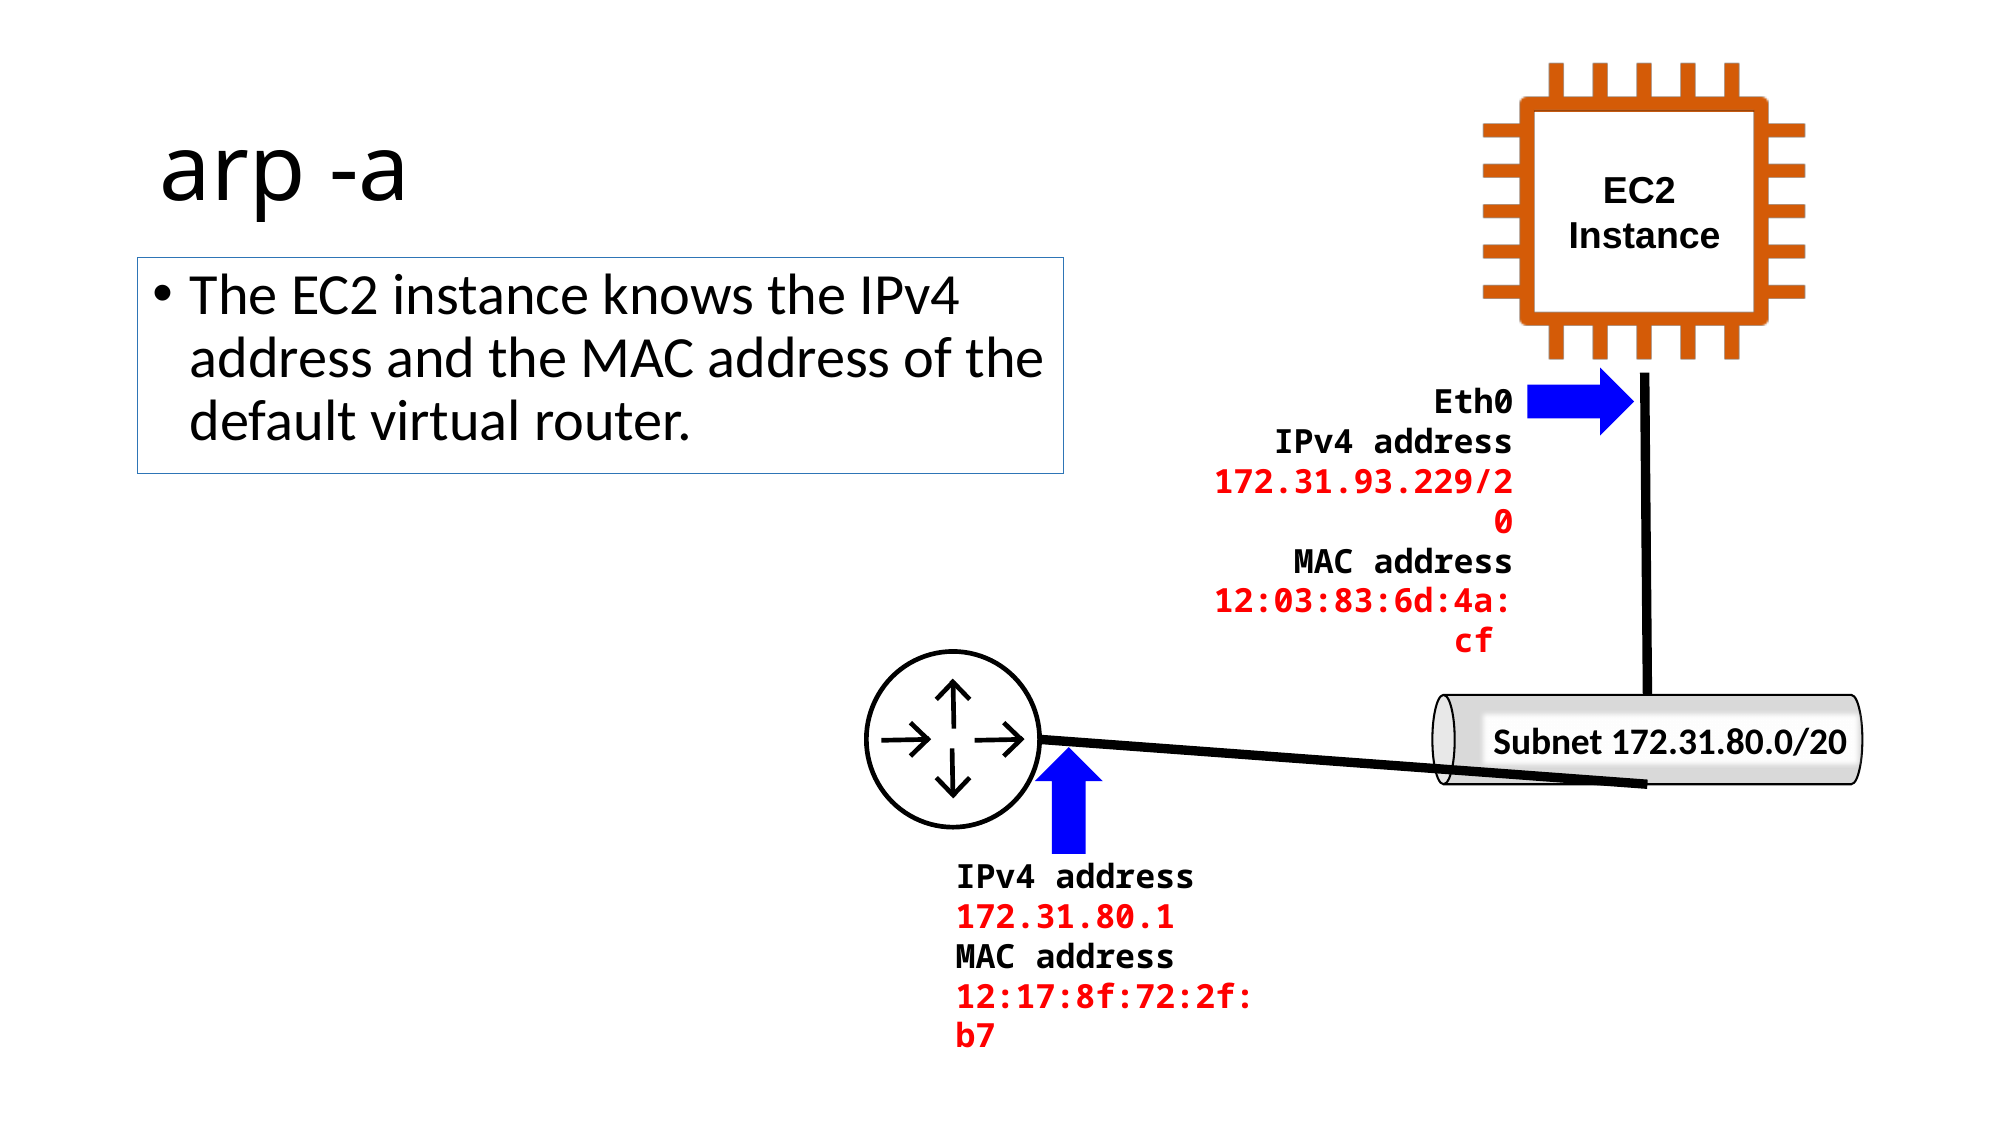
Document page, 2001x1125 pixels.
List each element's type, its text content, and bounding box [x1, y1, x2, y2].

list The EC2 instance knows the IPv4 address and the MAC address of the default virtual router. [137, 257, 1064, 474]
text_box IPv4 address 172.31.80.1 MAC address 12:17:8f:72:2f:b7 [940, 847, 1290, 1062]
text_box [1527, 373, 1635, 436]
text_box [1481, 712, 1860, 768]
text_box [1483, 714, 1858, 765]
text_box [1469, 50, 1820, 373]
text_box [1644, 373, 1648, 695]
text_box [866, 651, 1040, 828]
title arp -a [145, 61, 941, 257]
text_box Subnet 172.31.80.0/20 [1486, 717, 1856, 763]
text_box [1431, 693, 1864, 786]
text_box Eth0 IPv4 address 172.31.93.229/20 MAC address 12:03:83:6d:4a:cf [1179, 372, 1529, 667]
text_box [1040, 747, 1103, 854]
